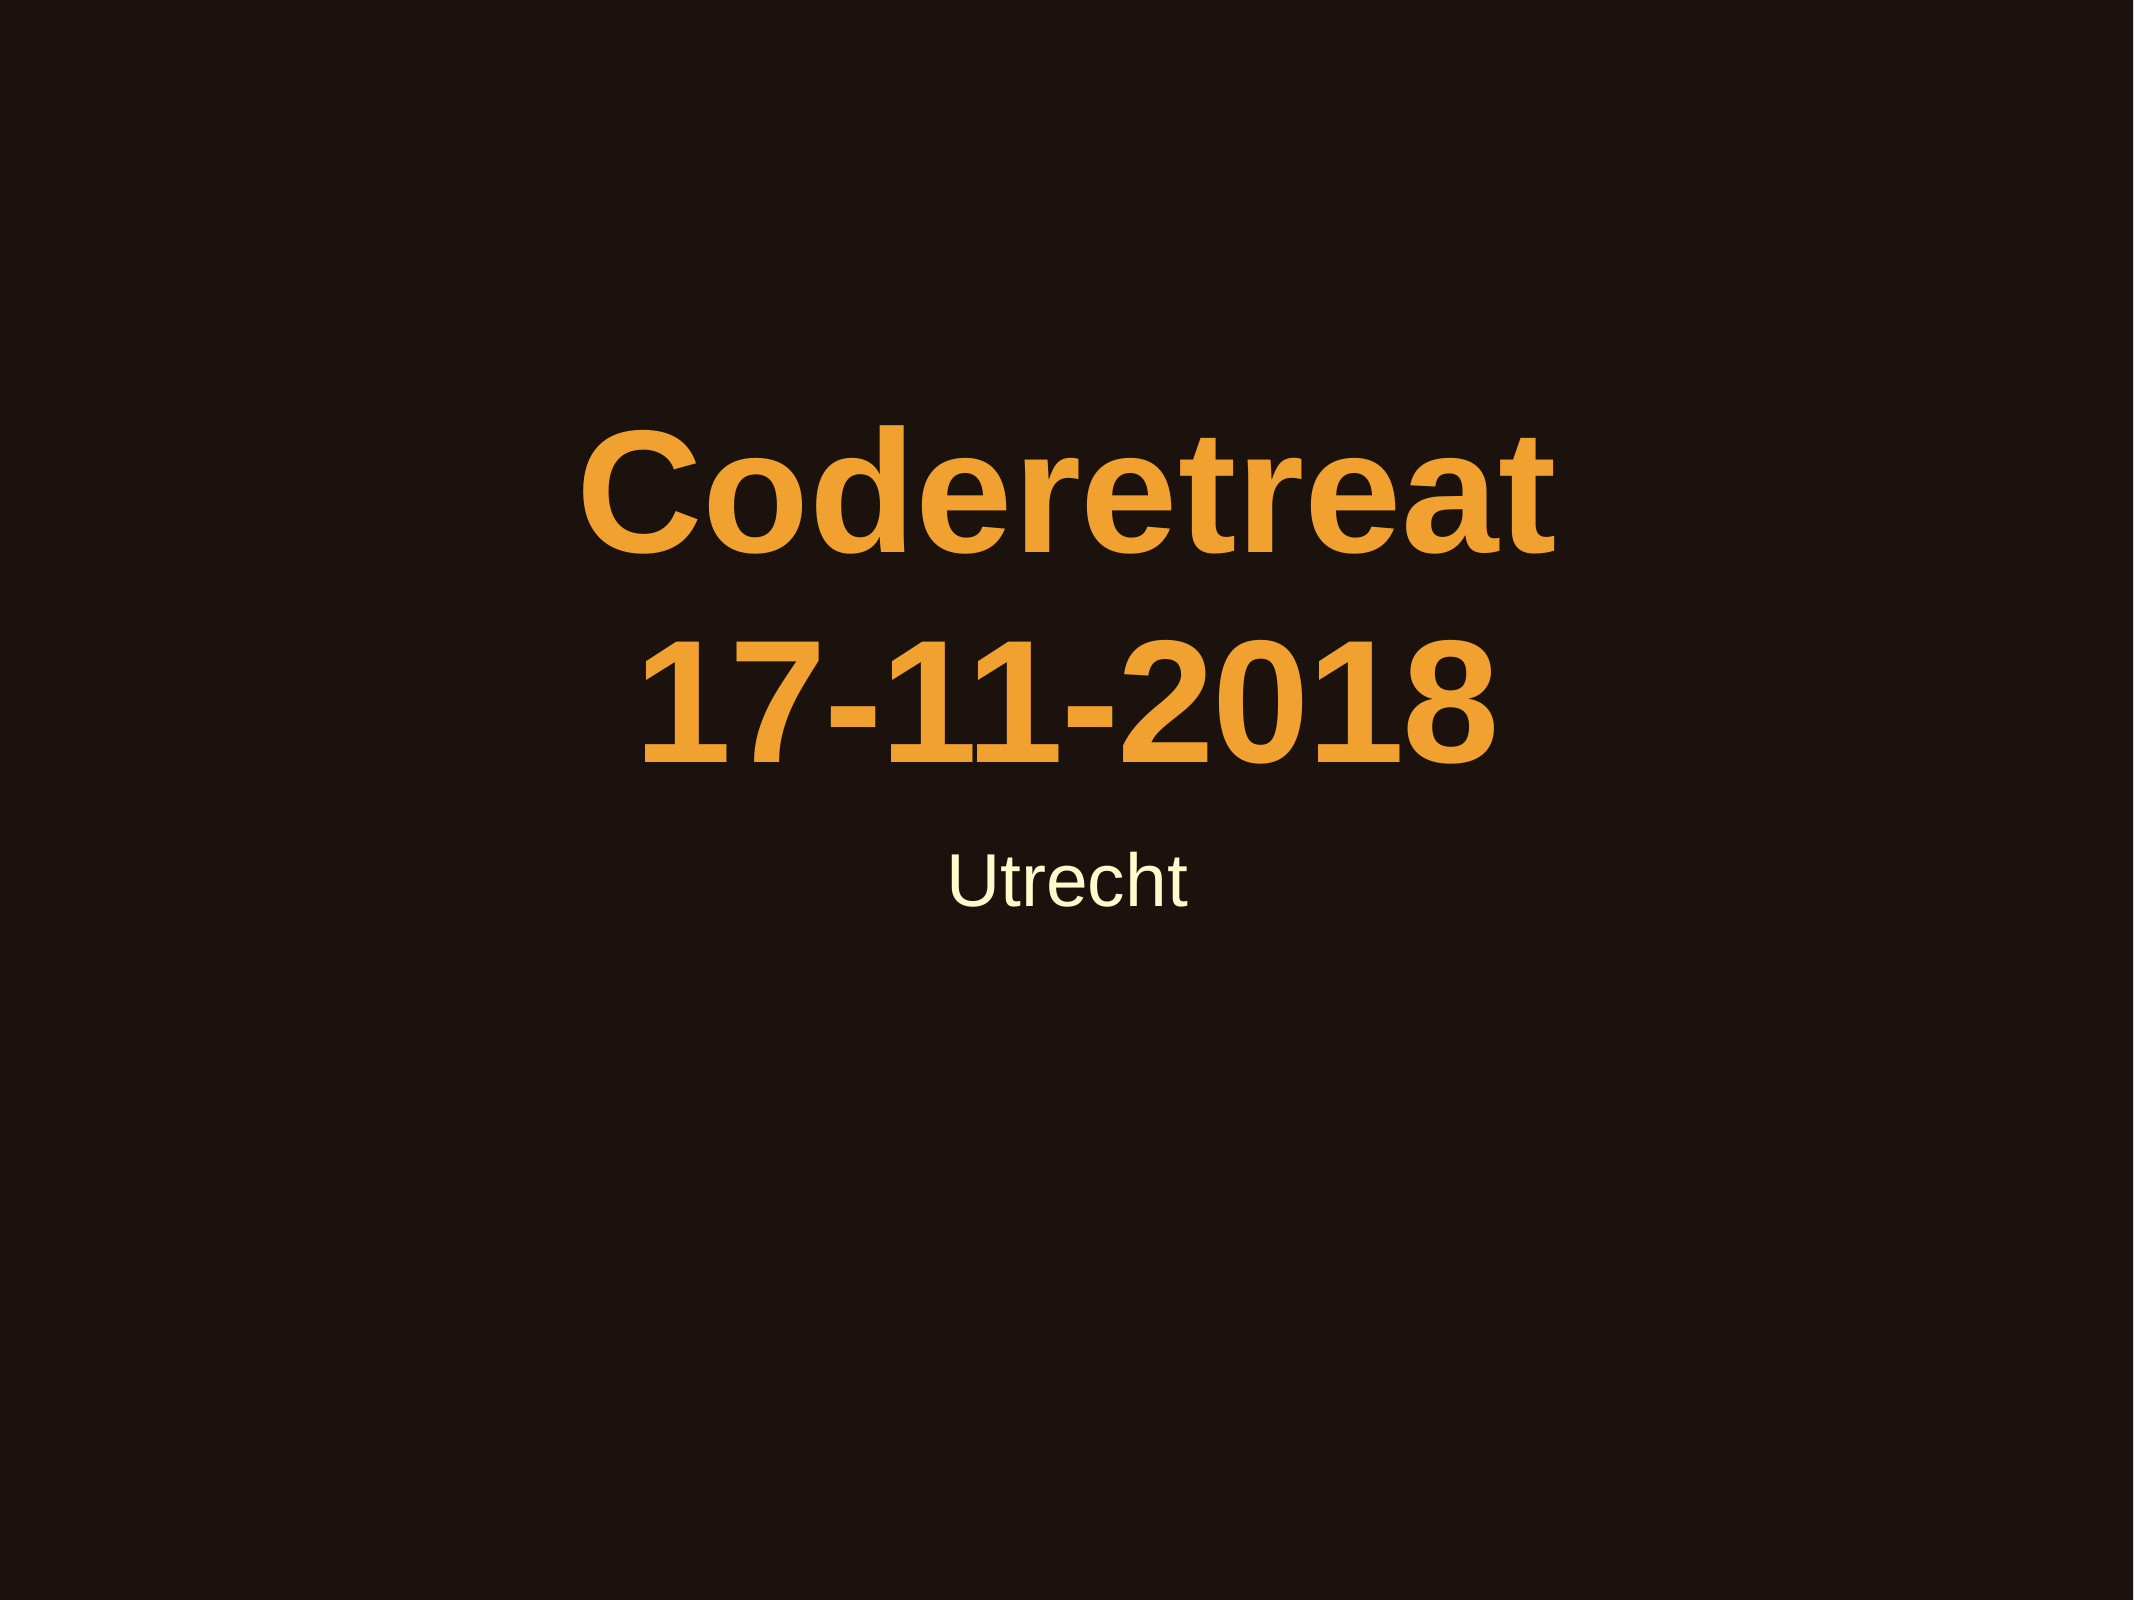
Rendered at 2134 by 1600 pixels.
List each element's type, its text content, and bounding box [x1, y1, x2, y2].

text_box Utrecht [831, 829, 1301, 922]
title Coderetreat 17-11-2018 [572, 375, 1561, 798]
